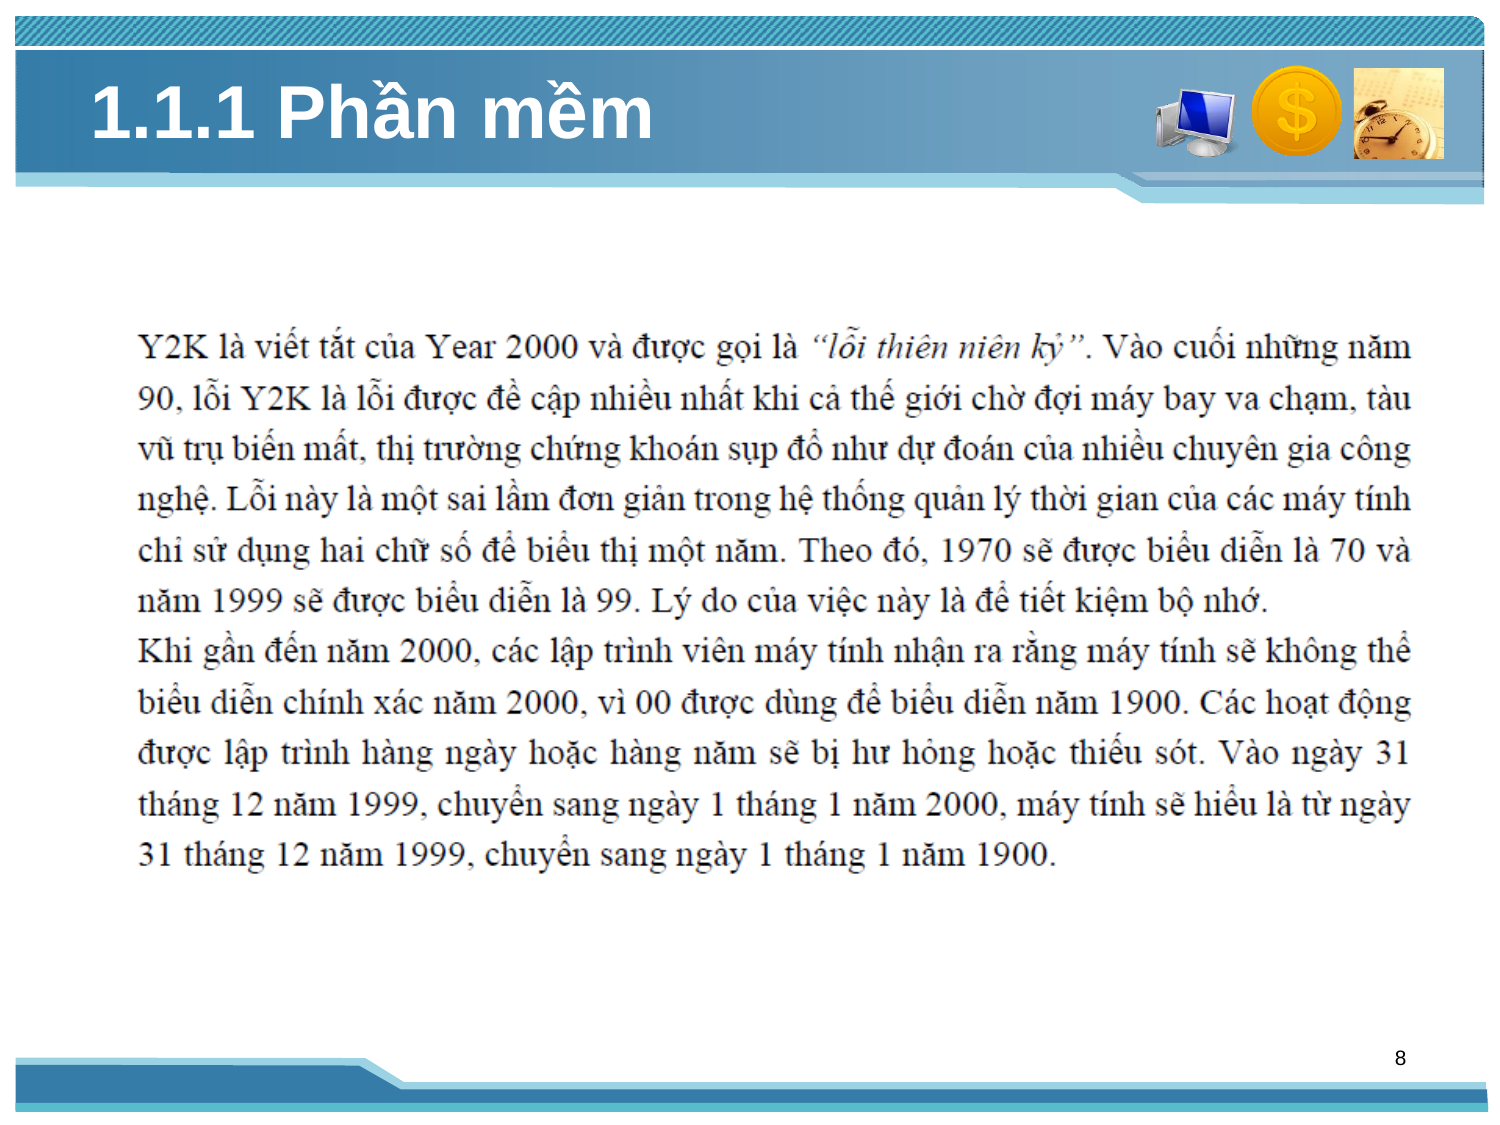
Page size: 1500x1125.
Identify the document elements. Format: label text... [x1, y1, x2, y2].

picture [15, 50, 1485, 188]
title 1.1.1 Phần mềm [87, 61, 660, 252]
picture [125, 324, 1425, 877]
picture [15, 16, 1485, 46]
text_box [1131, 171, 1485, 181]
text_box 8 [1388, 1044, 1424, 1070]
